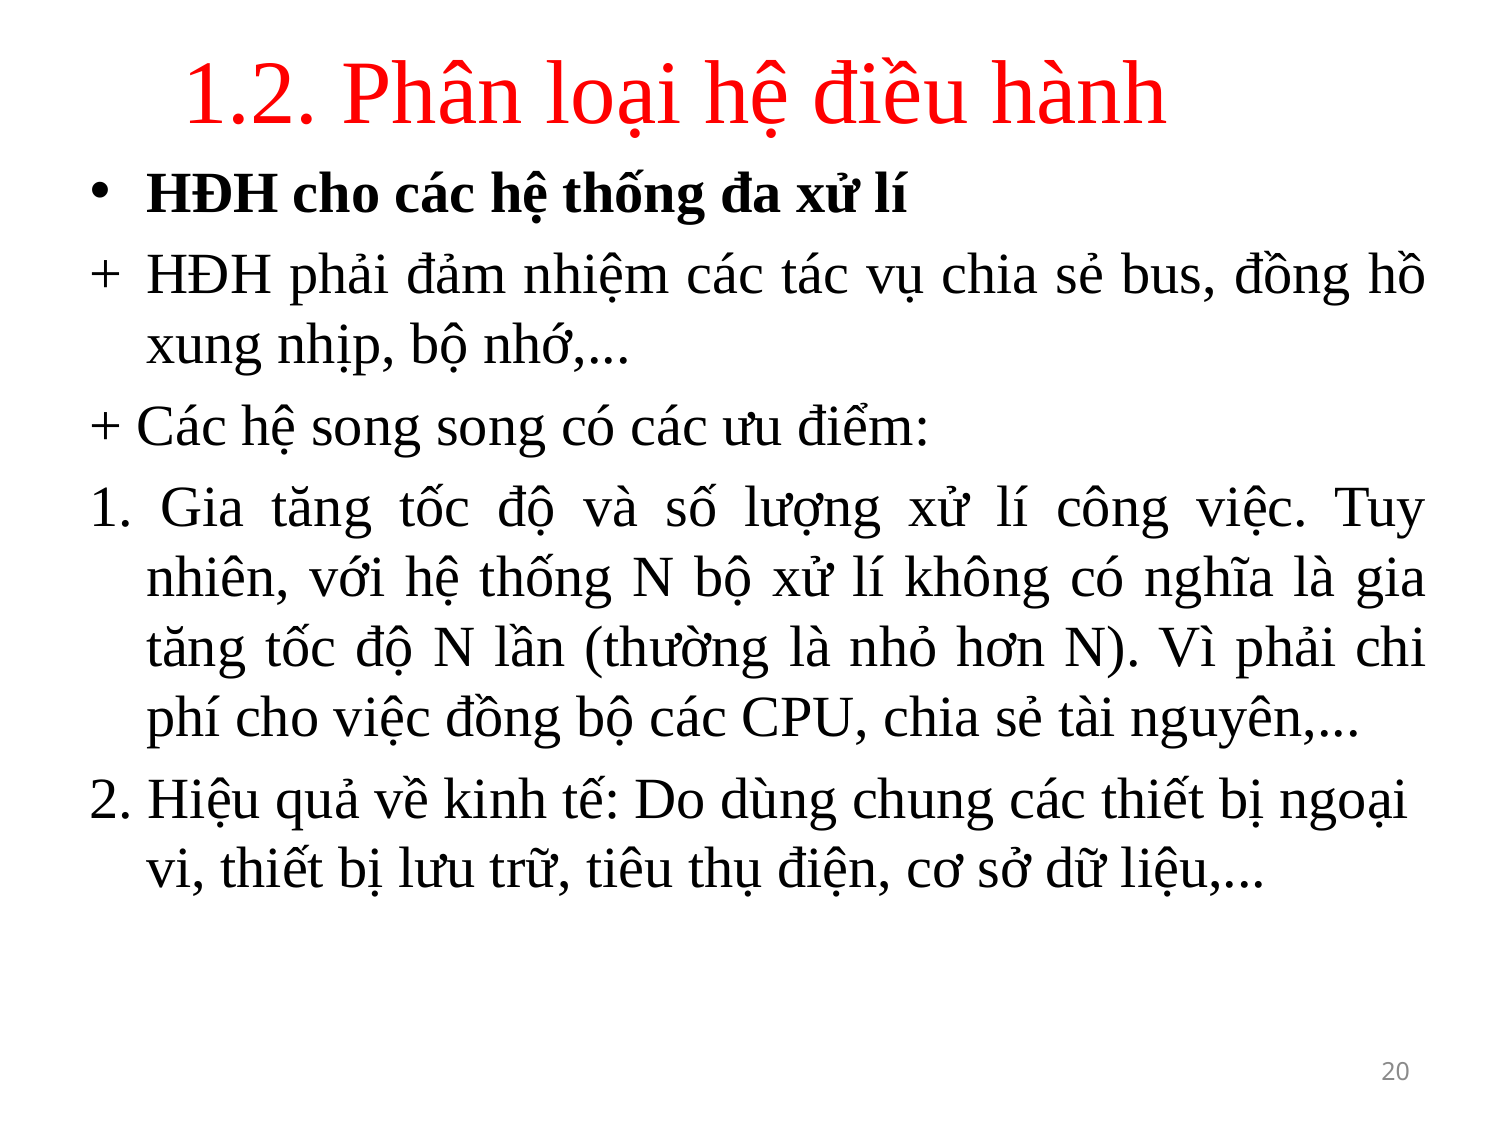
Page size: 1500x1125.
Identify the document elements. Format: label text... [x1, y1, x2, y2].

slide_number 20 [1074, 1042, 1425, 1103]
title 1.2. Phân loại hệ điều hành [112, 24, 1240, 146]
list HĐH cho các hệ thống đa xử lí + HĐH phải đảm nhiệm các tác vụ chia sẻ bus, đồng hồ xung nhịp, bộ nhớ,... + Các hệ song song có các ưu điểm: 1. Gia tăng tốc độ và số lượng xử lí công việc. Tuy nhiên, với hệ thống N bộ xử lí không có nghĩa là gia tăng tốc độ N lần (thường là nhỏ hơn N). Vì phải chi phí cho việc đồng bộ các CPU, chia sẻ tài nguyên,... 2. Hiệu quả về kinh tế: Do dùng chung các thiết bị ngoại vi, thiết bị lưu trữ, tiêu thụ điện, cơ sở dữ liệu,... [74, 146, 1443, 980]
